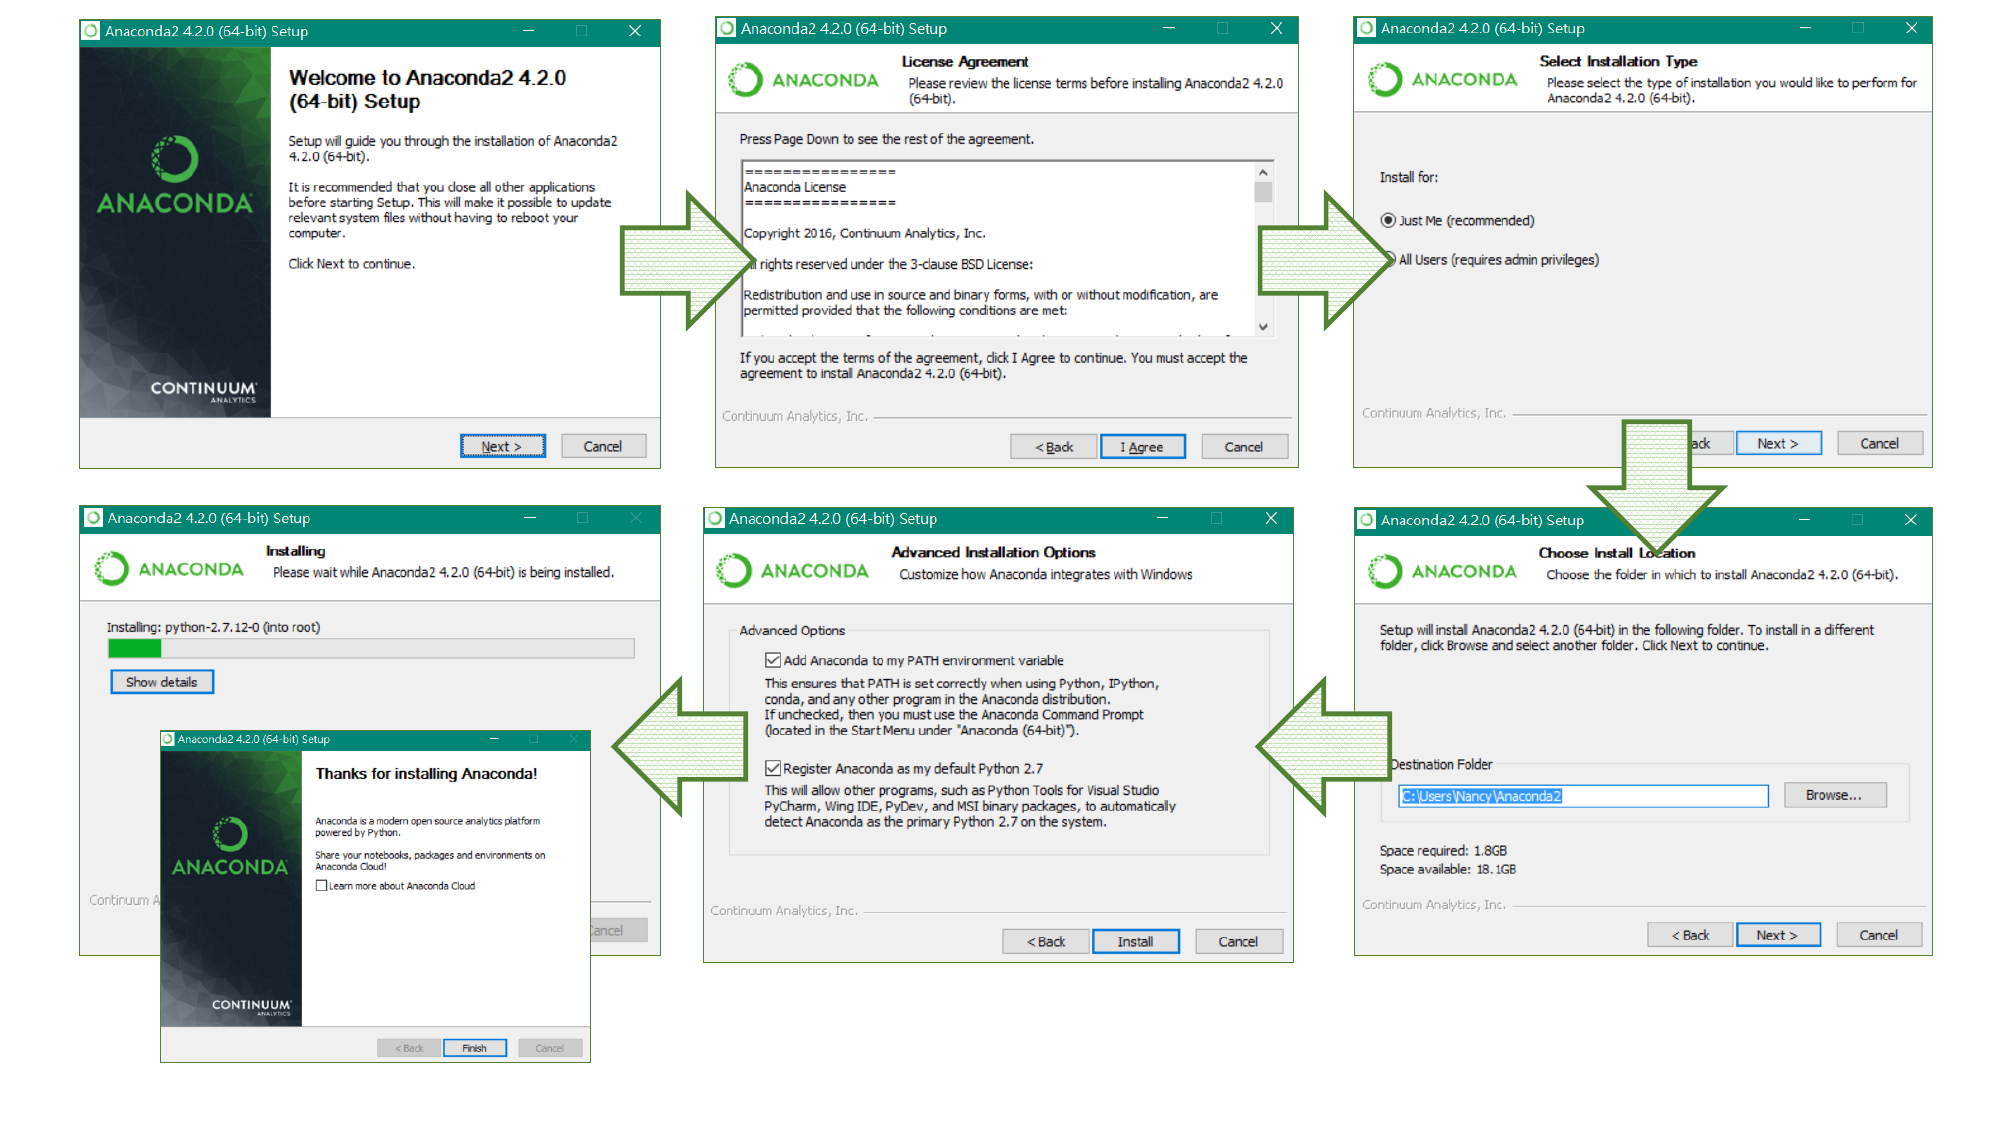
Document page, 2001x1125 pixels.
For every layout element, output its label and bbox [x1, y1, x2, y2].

picture [715, 16, 1299, 468]
text_box [1588, 468, 1726, 507]
text_box [661, 678, 703, 815]
text_box [1294, 678, 1354, 815]
text_box [1299, 192, 1353, 329]
picture [79, 19, 661, 469]
picture [79, 505, 661, 1063]
picture [703, 507, 1294, 963]
text_box [661, 192, 715, 329]
picture [1354, 507, 1933, 956]
picture [1353, 16, 1933, 468]
